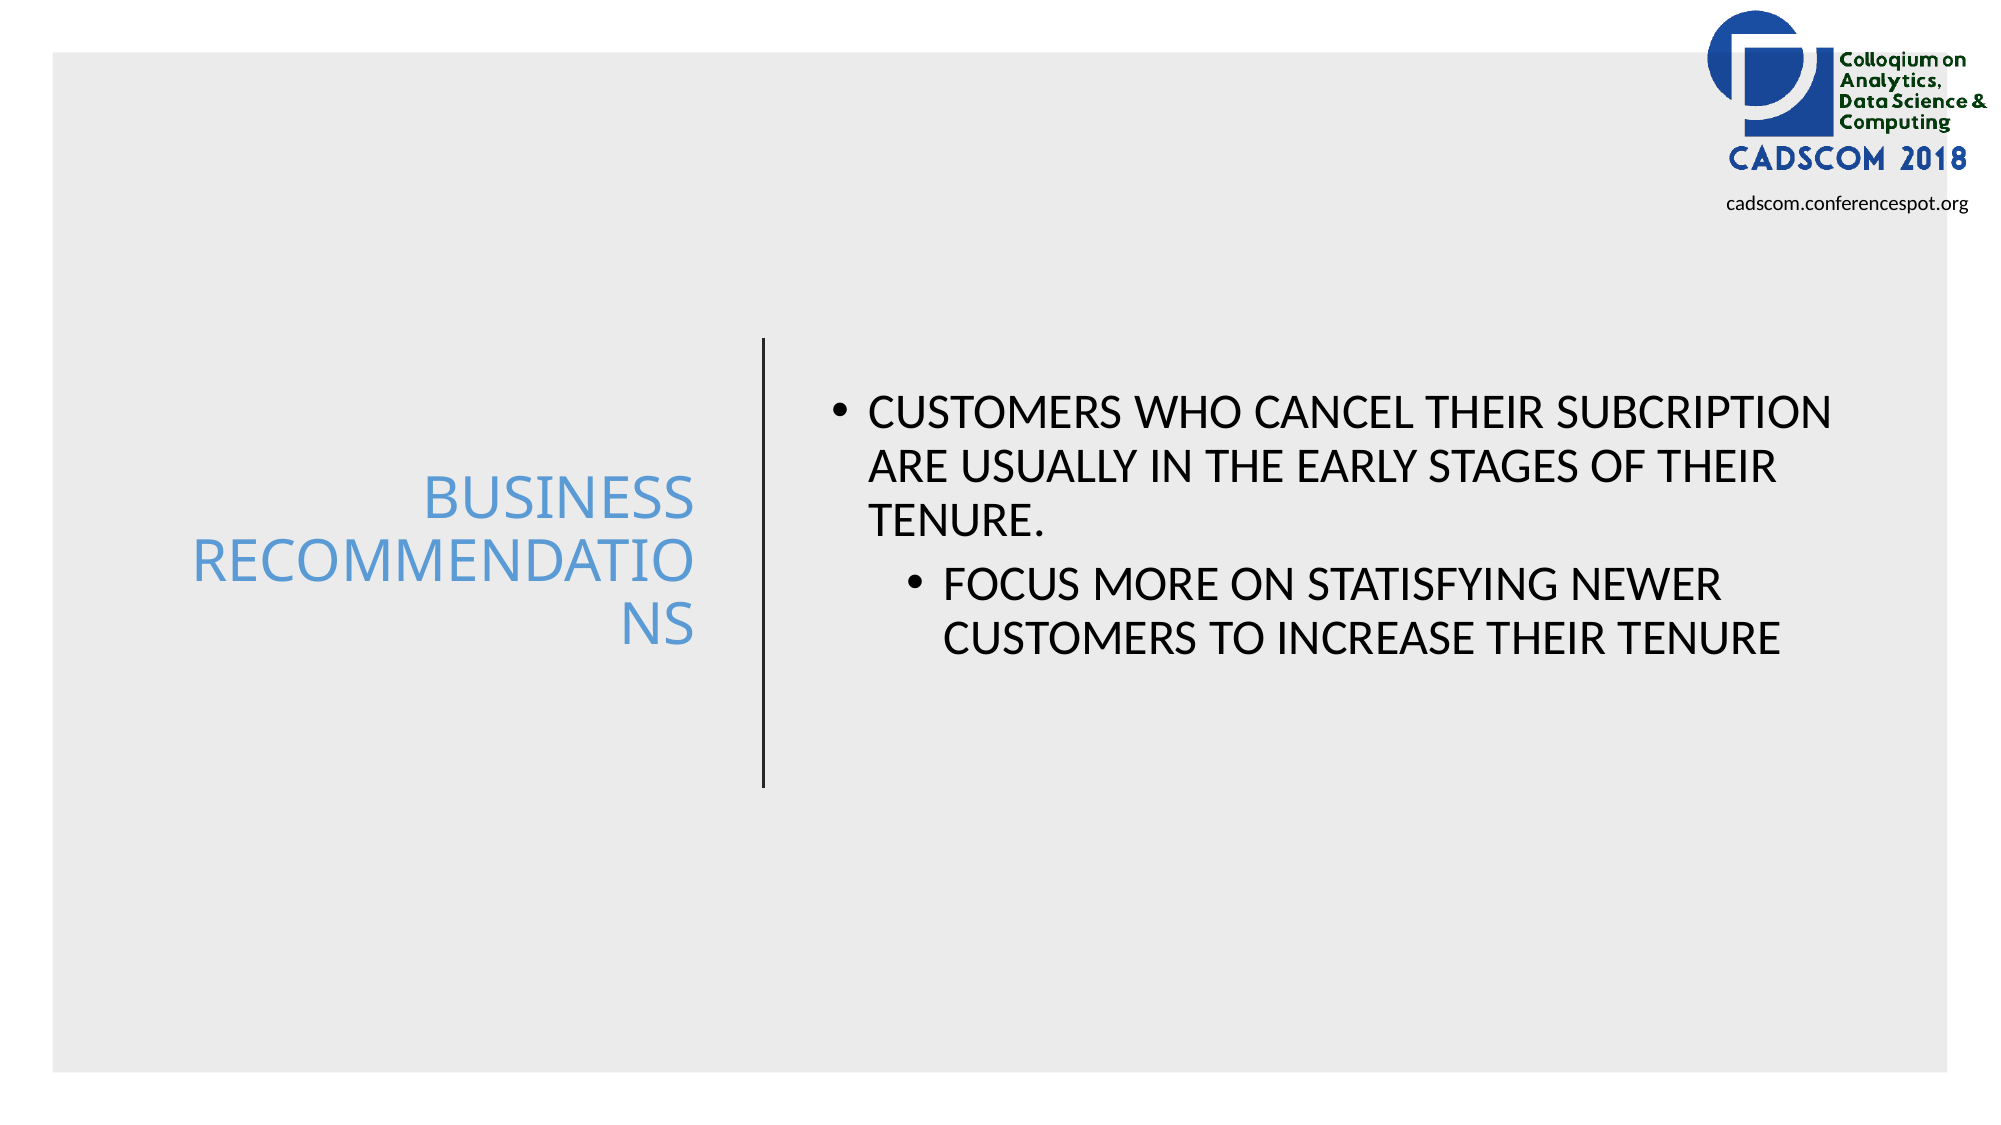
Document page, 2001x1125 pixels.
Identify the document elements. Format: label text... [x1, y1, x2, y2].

picture [1695, 0, 2000, 182]
text_box [52, 51, 1948, 1073]
title BUSINESS RECOMMENDATIONS [137, 158, 711, 967]
list CUSTOMERS WHO CANCEL THEIR SUBCRIPTION ARE USUALLY IN THE EARLY STAGES OF THEIR TENURE. FOCUS MORE ON STATISFYING NEWER CUSTOMERS TO INCREASE THEIR TENURE [816, 158, 1863, 967]
